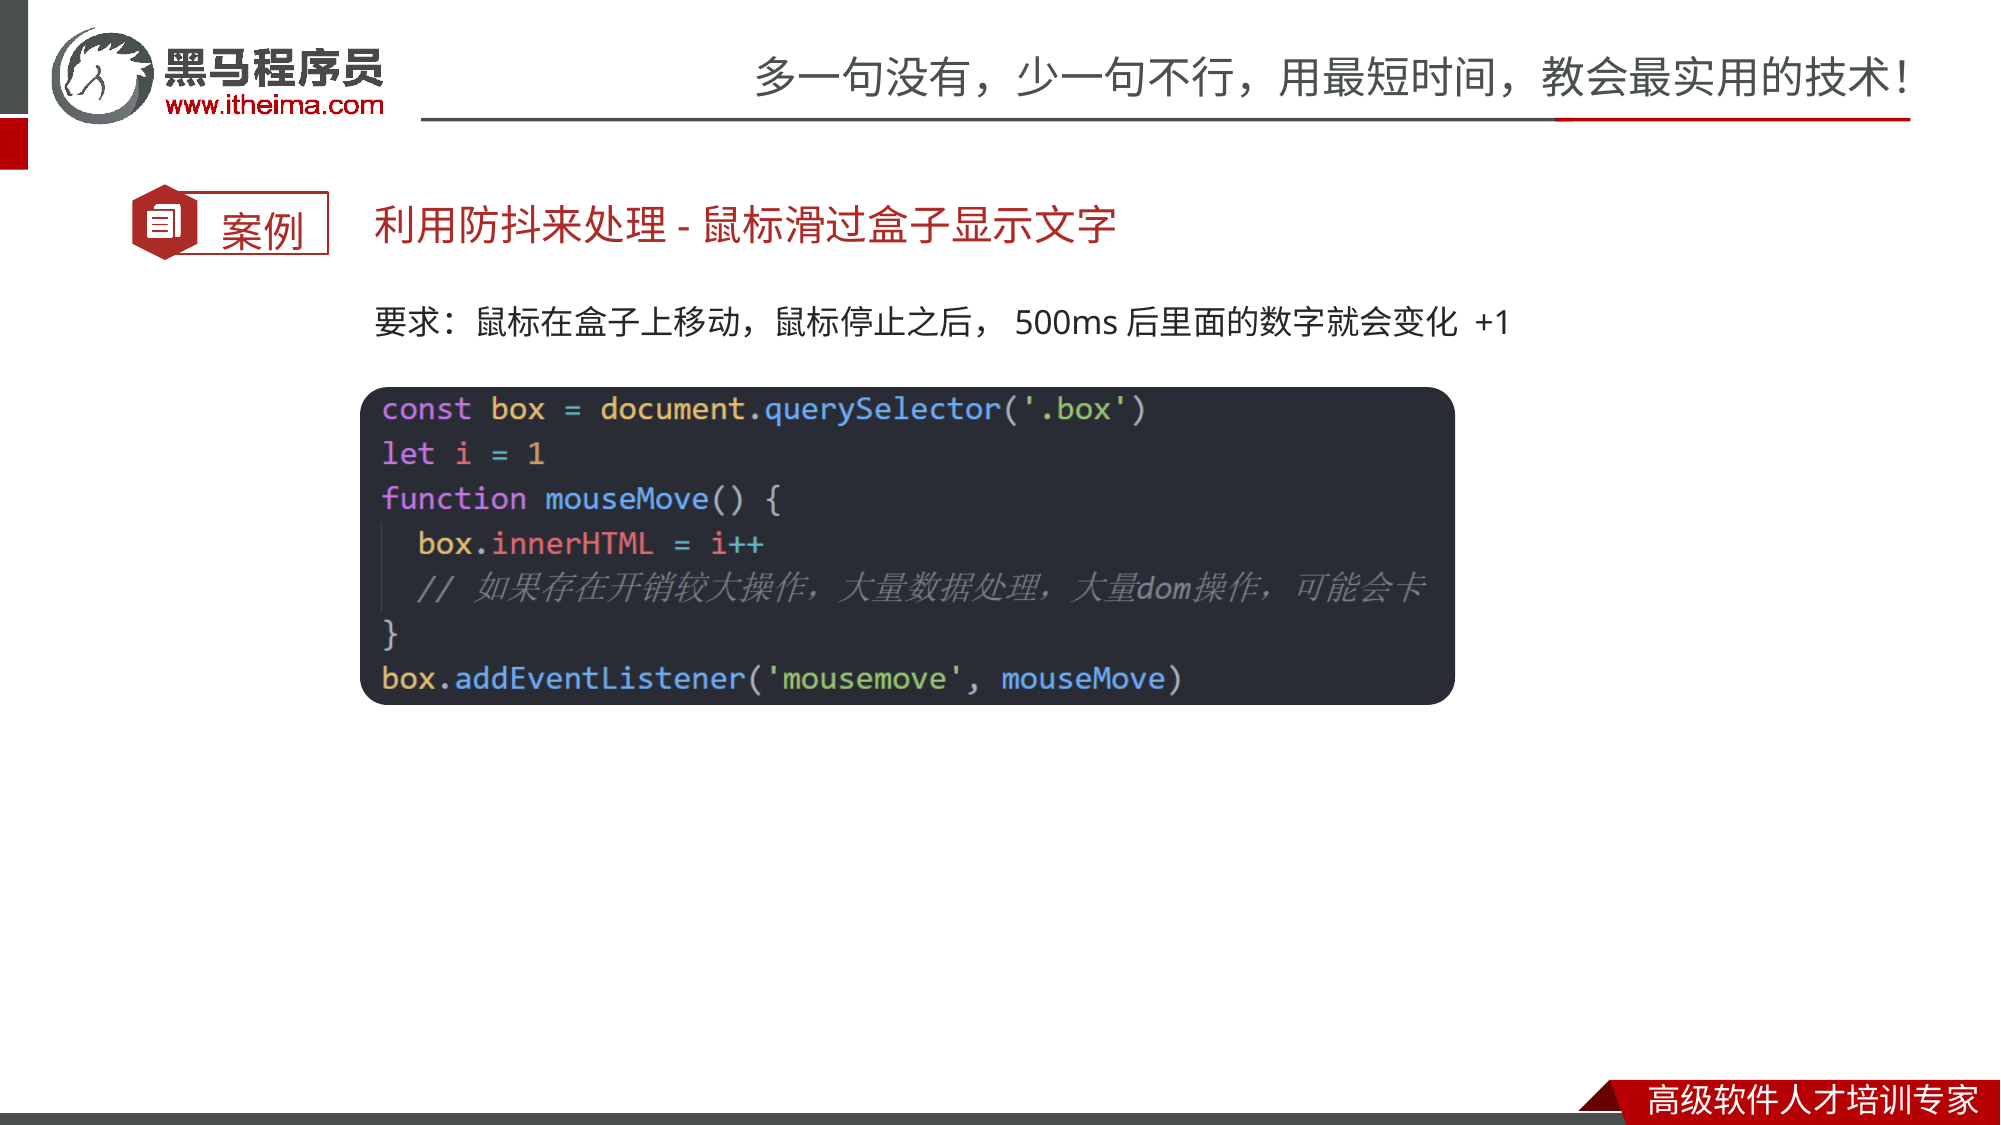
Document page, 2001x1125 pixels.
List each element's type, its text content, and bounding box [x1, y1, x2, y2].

list 要求：鼠标在盒子上移动，鼠标停止之后，500ms后里面的数字就会变化 +1 [360, 273, 1546, 783]
list 利用防抖来处理-鼠标滑过盒子显示文字 [360, 181, 1872, 266]
picture [359, 386, 1456, 706]
picture [147, 204, 181, 238]
picture [50, 26, 384, 125]
